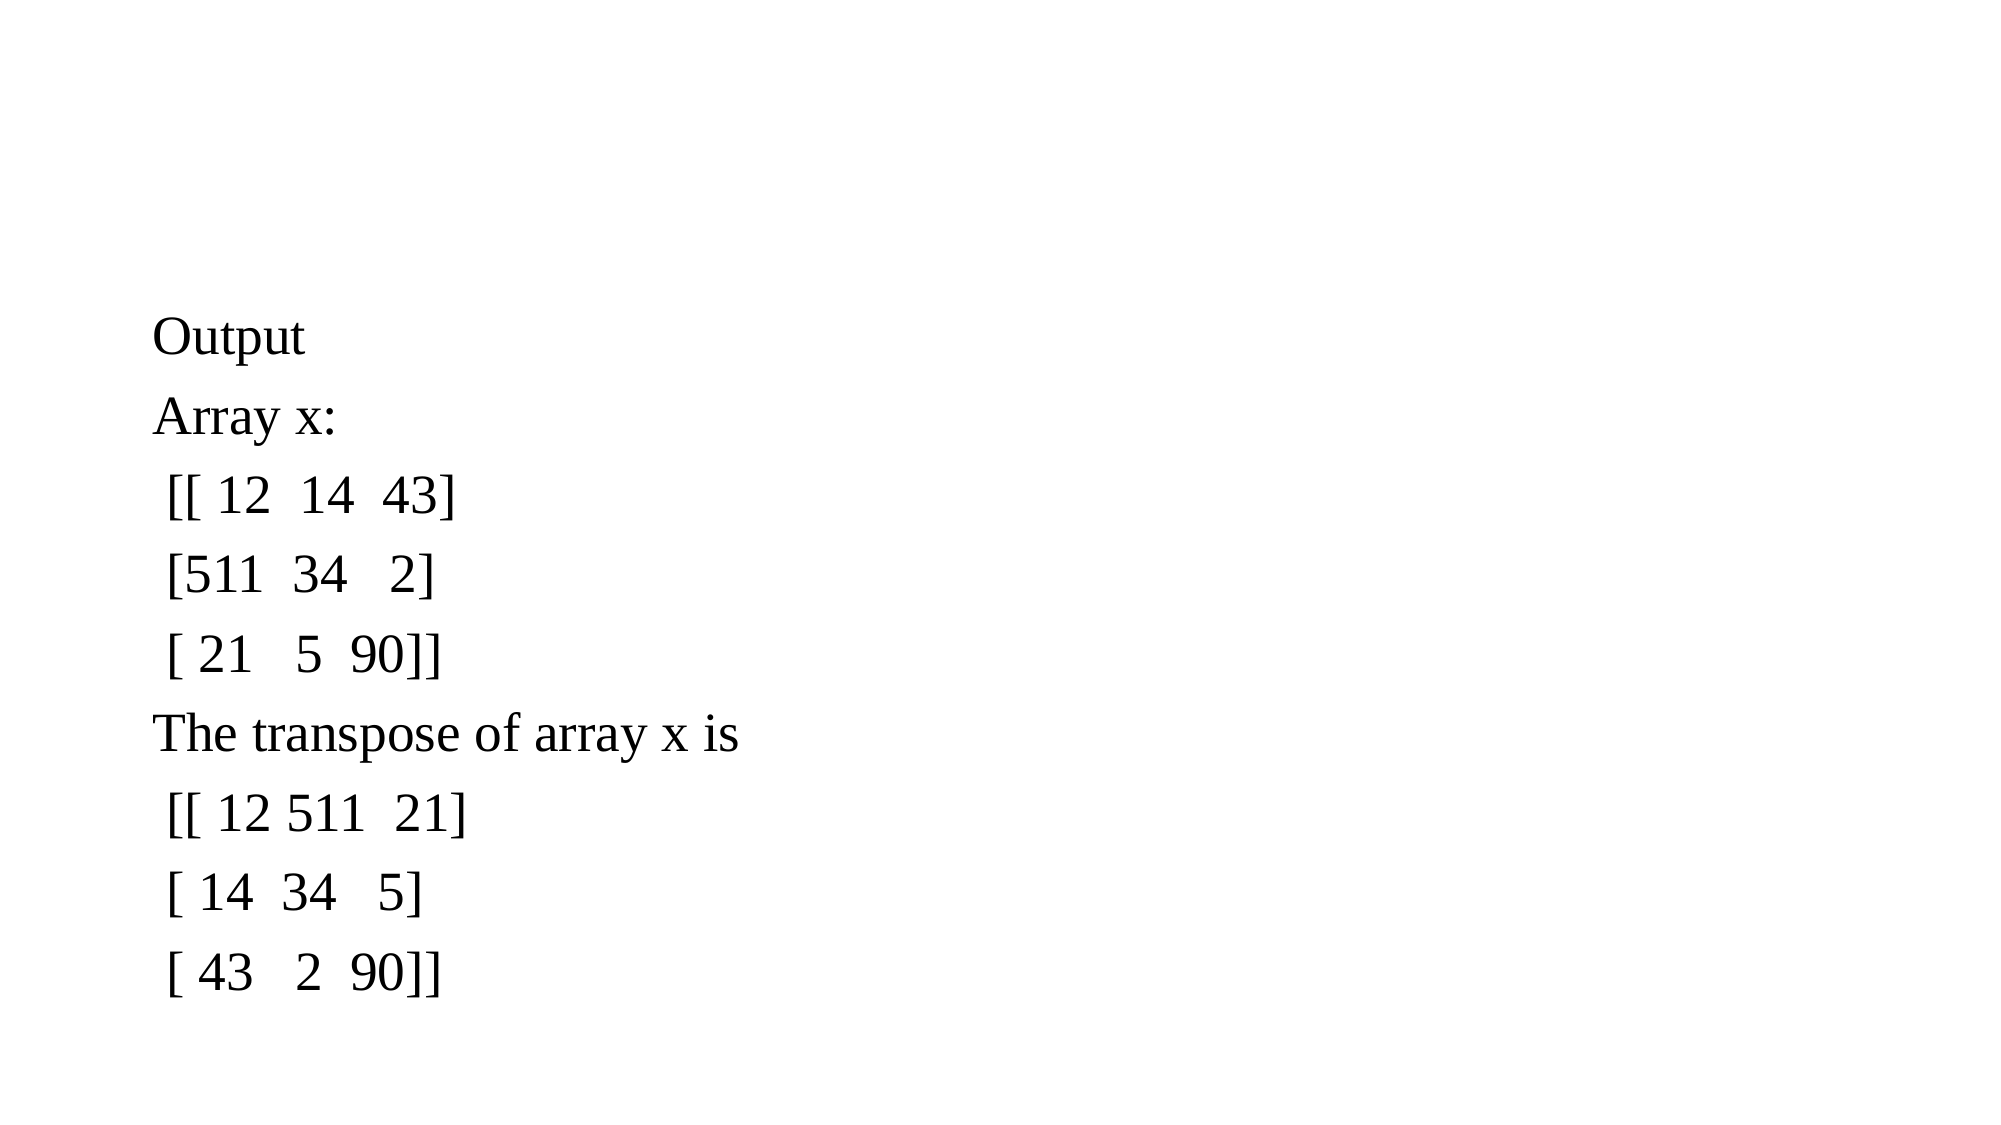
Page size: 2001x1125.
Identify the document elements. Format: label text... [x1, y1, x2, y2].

list Output Array x: [[ 12 14 43] [511 34 2] [ 21 5 90]] The transpose of array x is [[ 12 511 21] [ 14 34 5] [ 43 2 90]] [137, 299, 1863, 1014]
